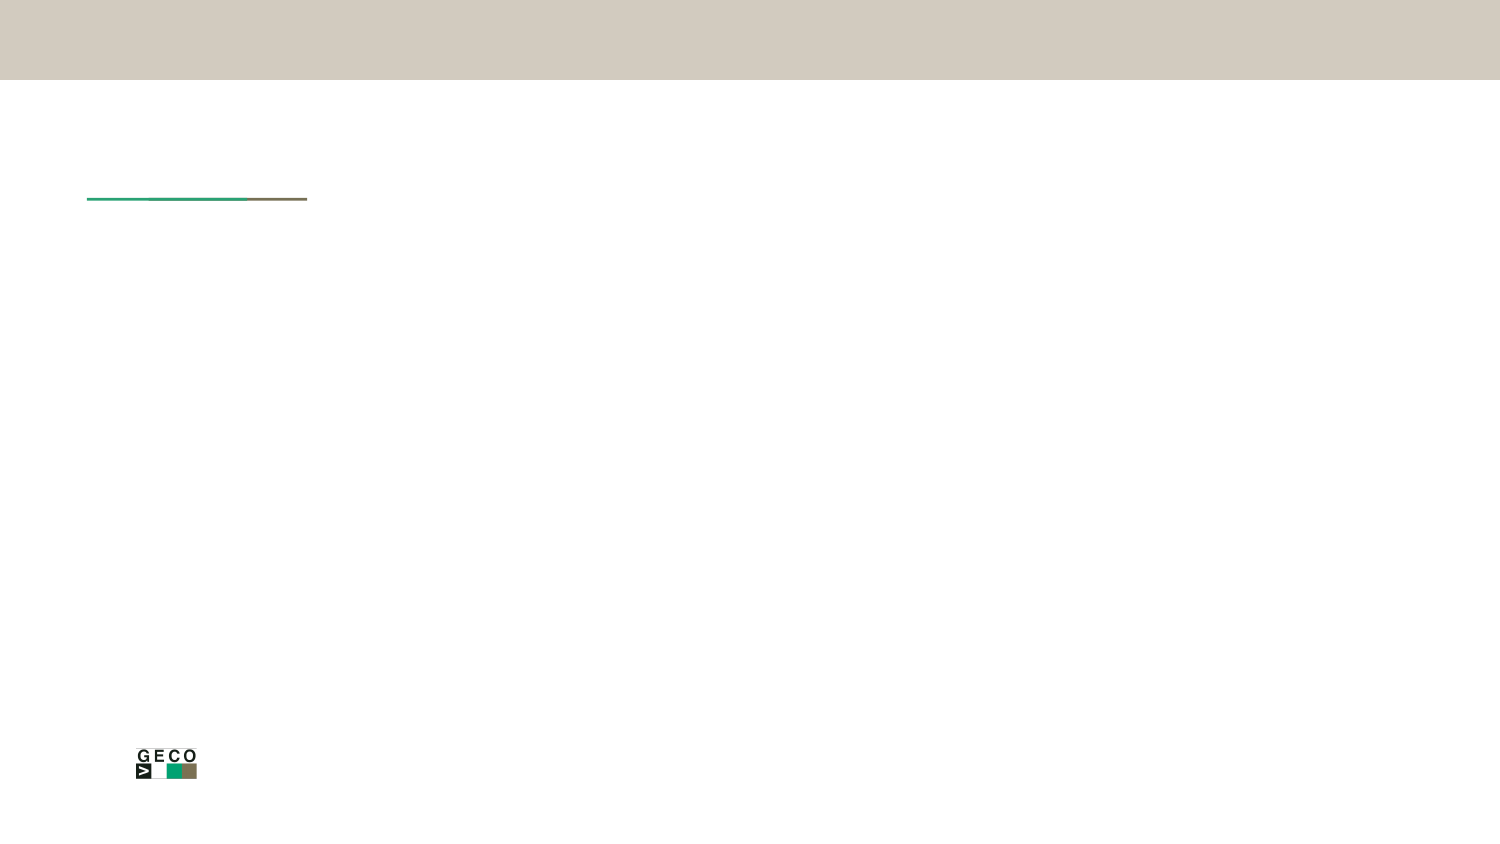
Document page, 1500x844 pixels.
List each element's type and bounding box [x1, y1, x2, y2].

picture [136, 748, 197, 780]
